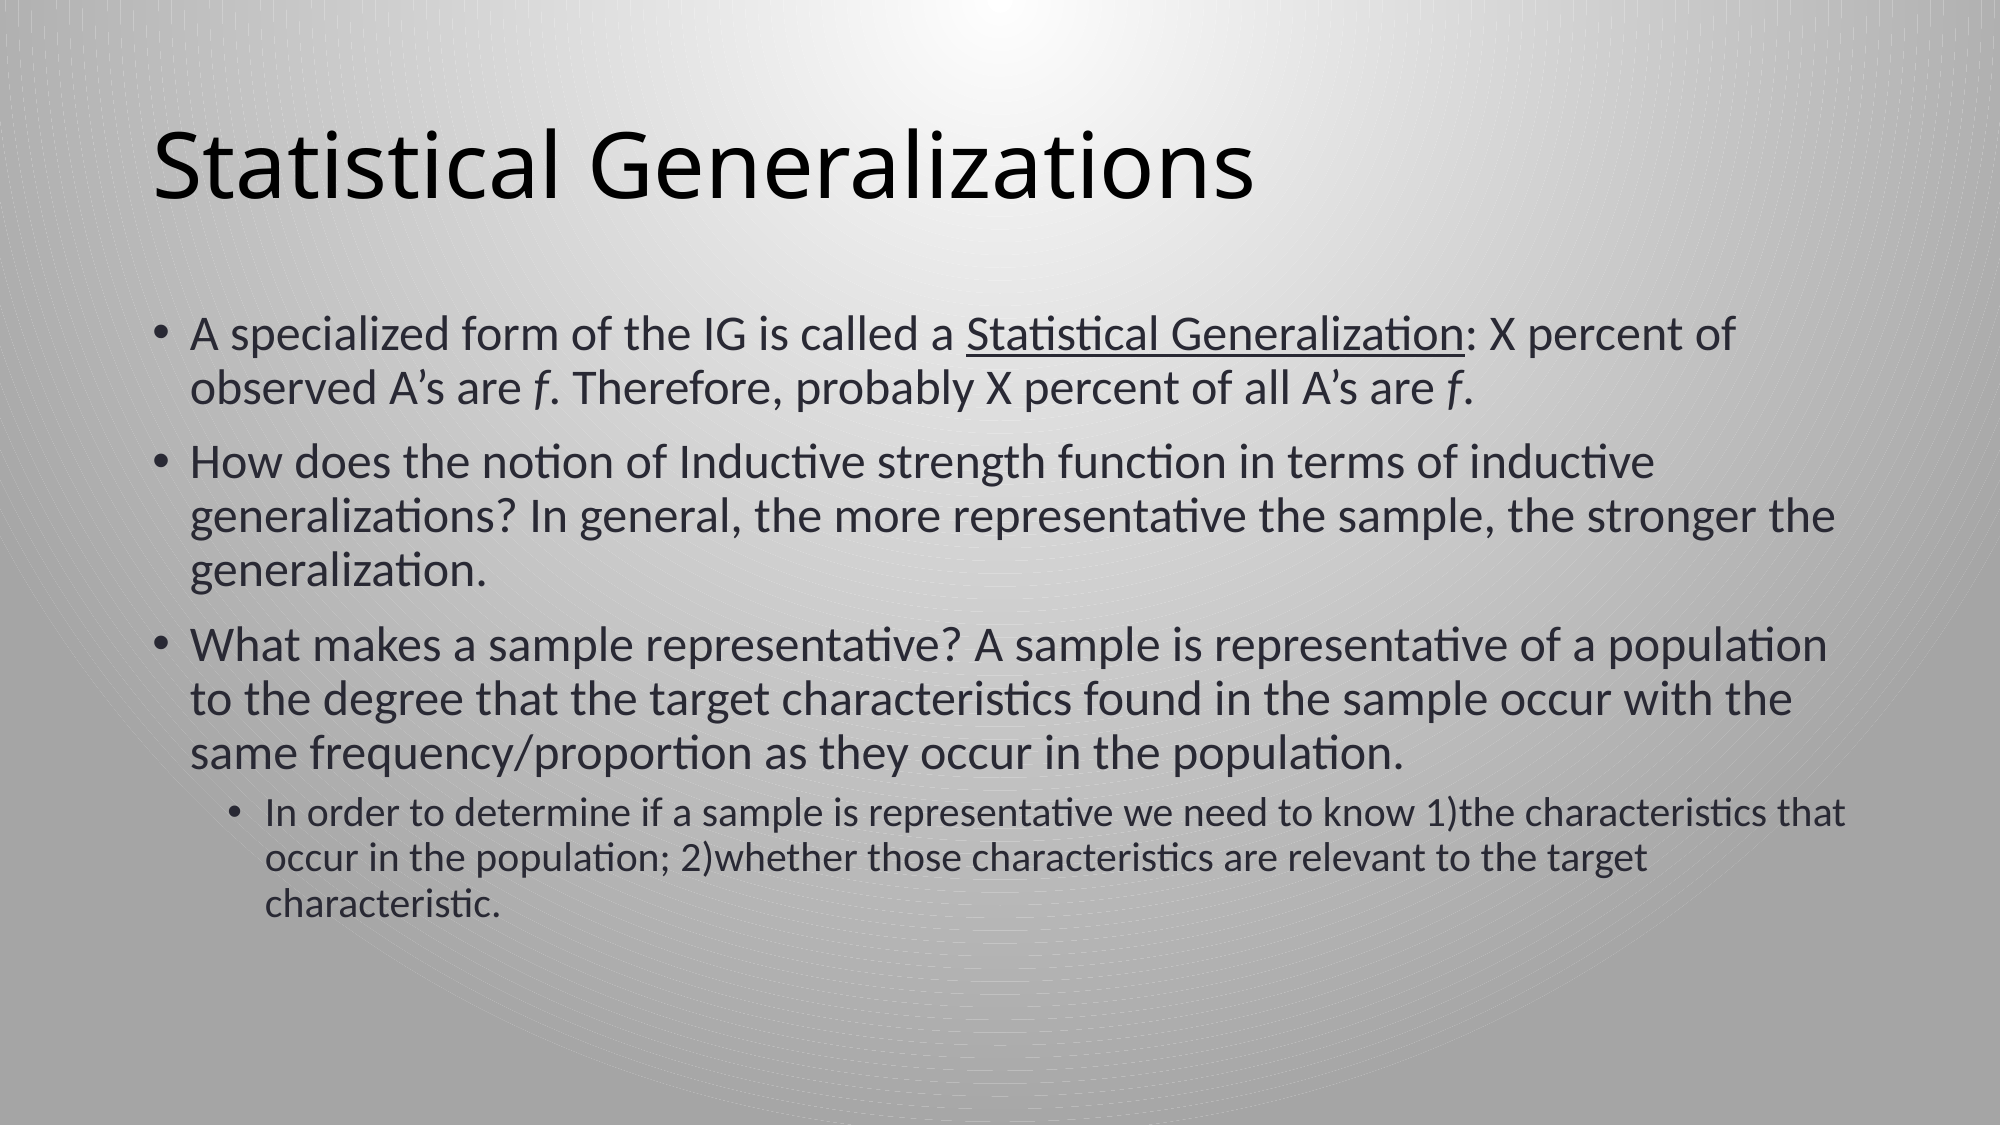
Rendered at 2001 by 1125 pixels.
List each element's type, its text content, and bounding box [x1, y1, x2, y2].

list A specialized form of the IG is called a Statistical Generalization: X percent of observed A’s are f. Therefore, probably X percent of all A’s are f. How does the notion of Inductive strength function in terms of inductive generalizations? In general, the more representative the sample, the stronger the generalization. What makes a sample representative? A sample is representative of a population to the degree that the target characteristics found in the sample occur with the same frequency/proportion as they occur in the population. In order to determine if a sample is representative we need to know 1)the characteristics that occur in the population; 2)whether those characteristics are relevant to the target characteristic. [137, 299, 1863, 1014]
title Statistical Generalizations [137, 59, 1863, 278]
